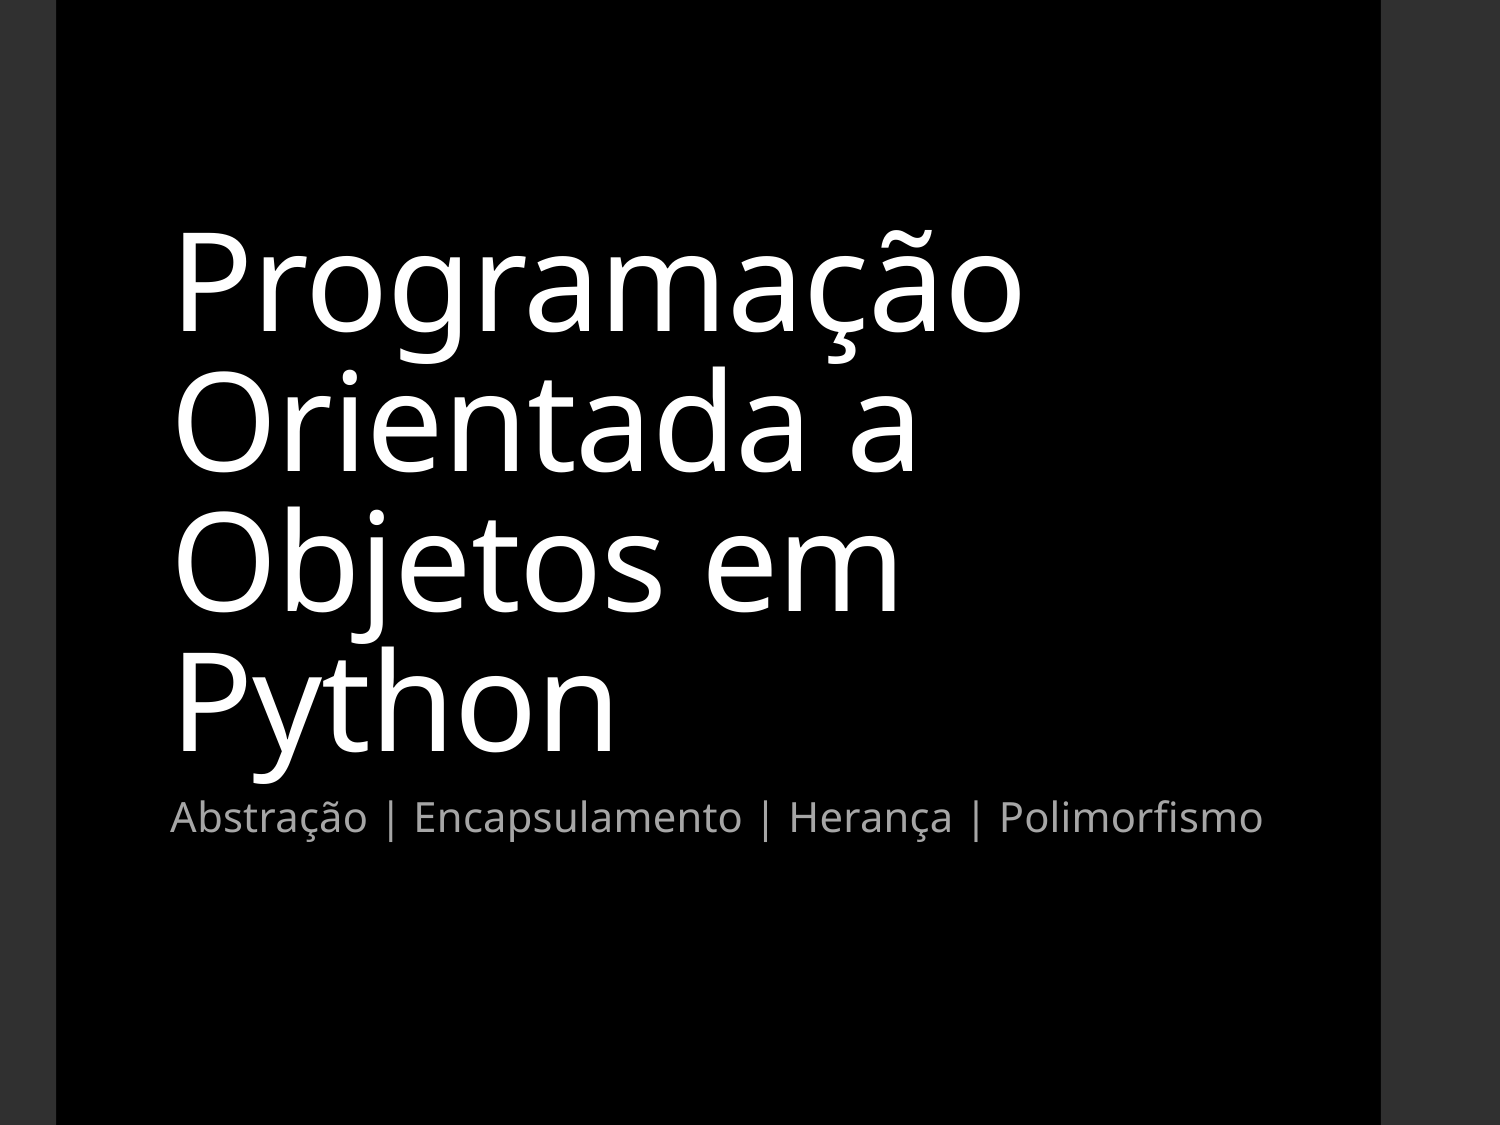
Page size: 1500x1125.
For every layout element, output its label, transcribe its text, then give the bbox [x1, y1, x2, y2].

title Programação Orientada a Objetos em Python [155, 124, 1314, 787]
subtitle Abstração | Encapsulamento | Herança | Polimorfismo [155, 787, 1314, 1065]
